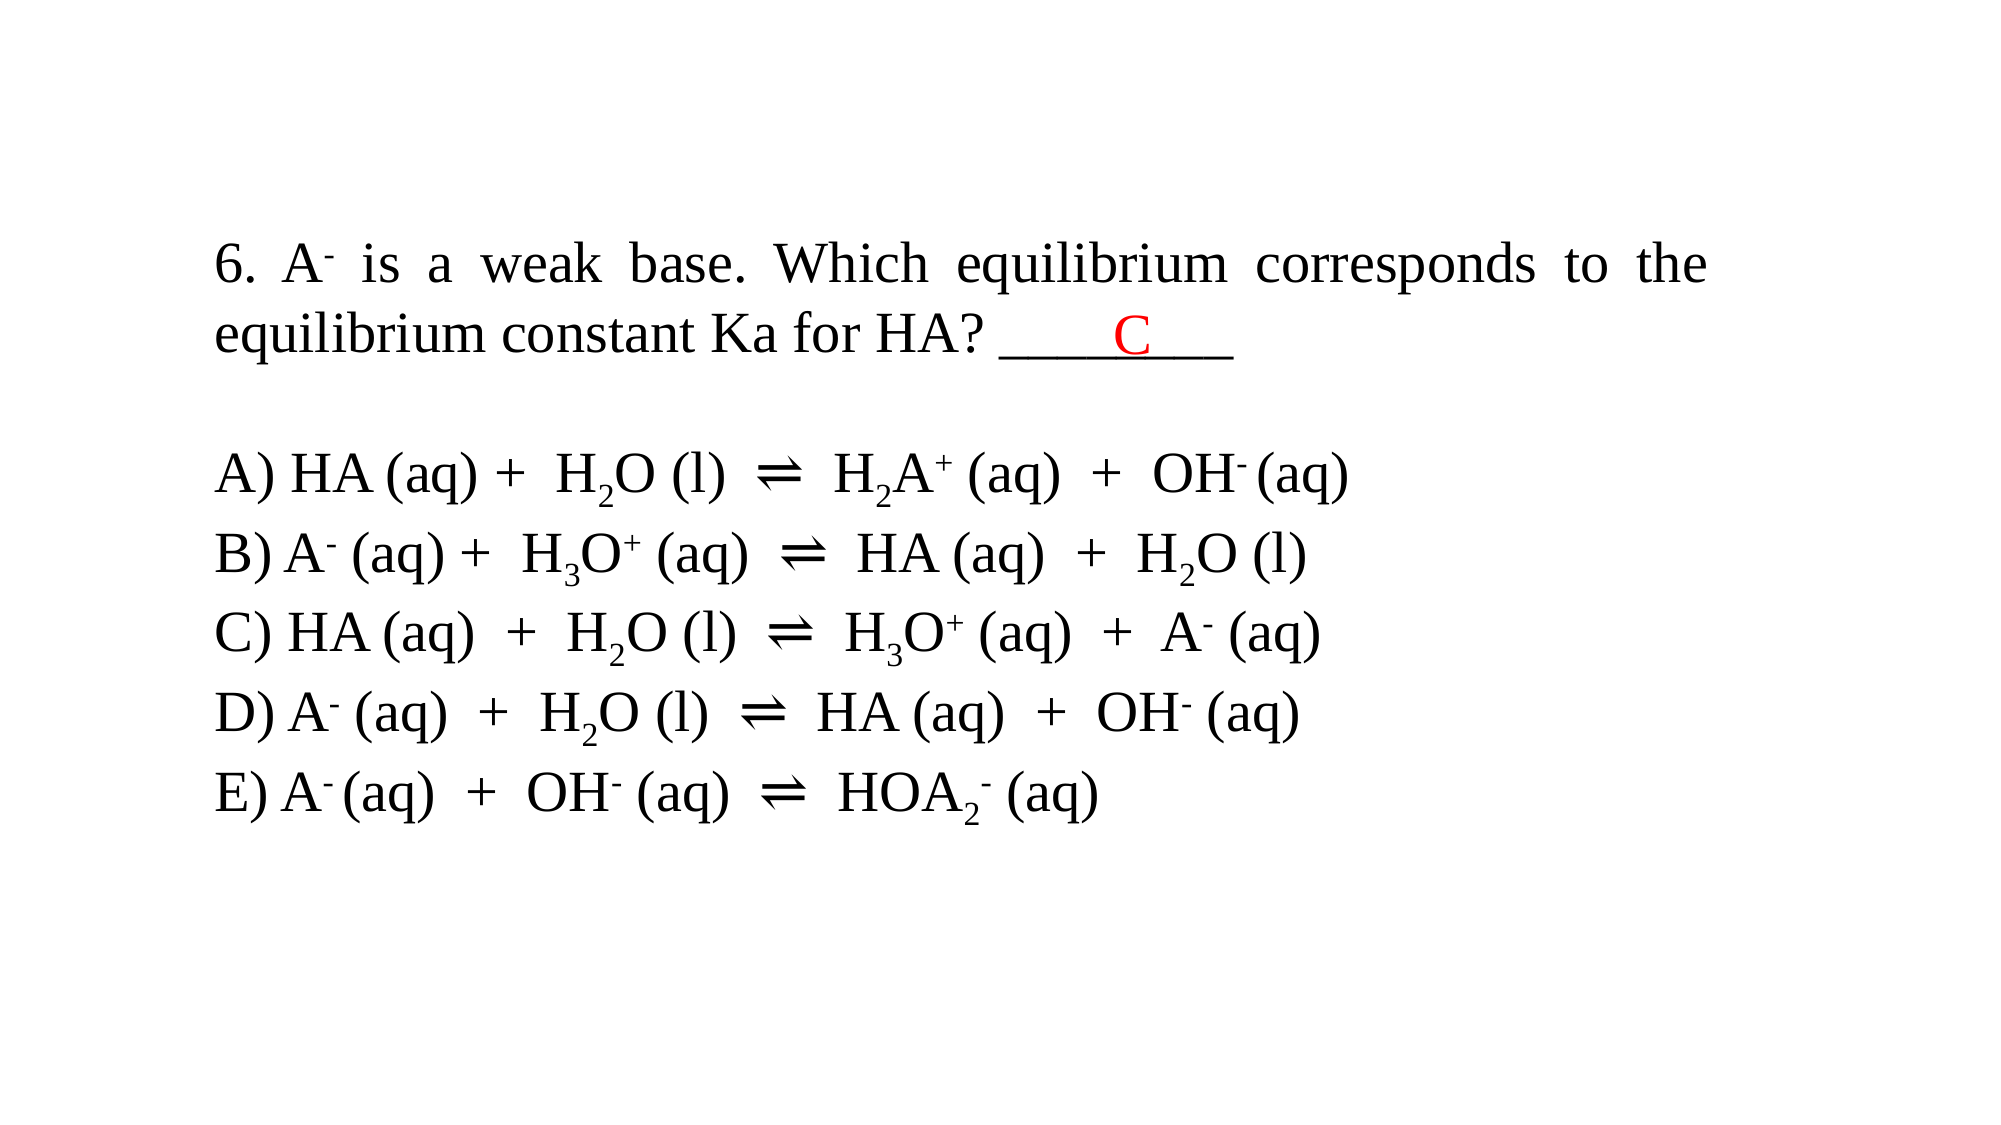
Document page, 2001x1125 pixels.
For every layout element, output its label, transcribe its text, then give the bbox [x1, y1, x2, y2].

text_box C [1099, 288, 1175, 374]
text_box 6. A- is a weak base. Which equilibrium corresponds to the equilibrium constant Ka for HA? ________ A) HA (aq) + H2O (l) ⇌ H2A+ (aq) + OH- (aq) B) A- (aq) + H3O+ (aq) ⇌ HA (aq) + H2O (l) C) HA (aq) + H2O (l) ⇌ H3O+ (aq) + A- (aq) D) A- (aq) + H2O (l) ⇌ HA (aq) + OH- (aq) E) A- (aq) + OH- (aq) ⇌ HOA2- (aq) [199, 216, 1724, 840]
